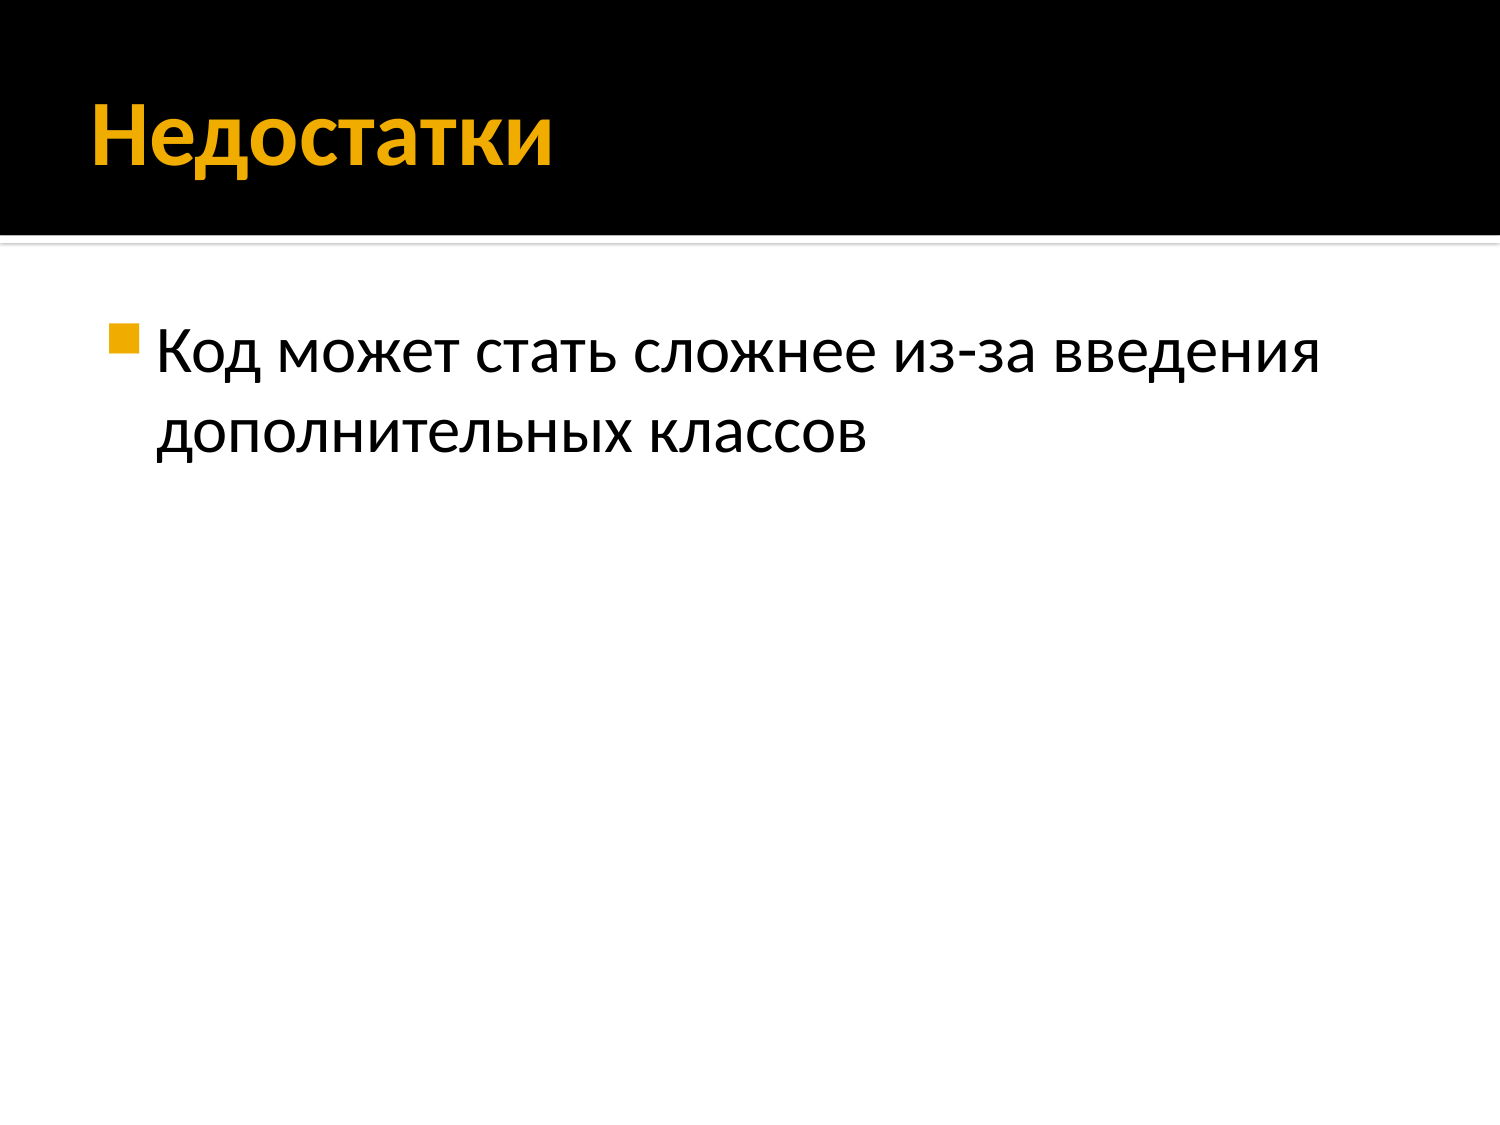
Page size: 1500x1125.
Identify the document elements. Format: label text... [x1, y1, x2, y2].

list Код может стать сложнее из-за введения дополнительных классов [75, 291, 1425, 1050]
title Недостатки [75, 25, 1425, 231]
